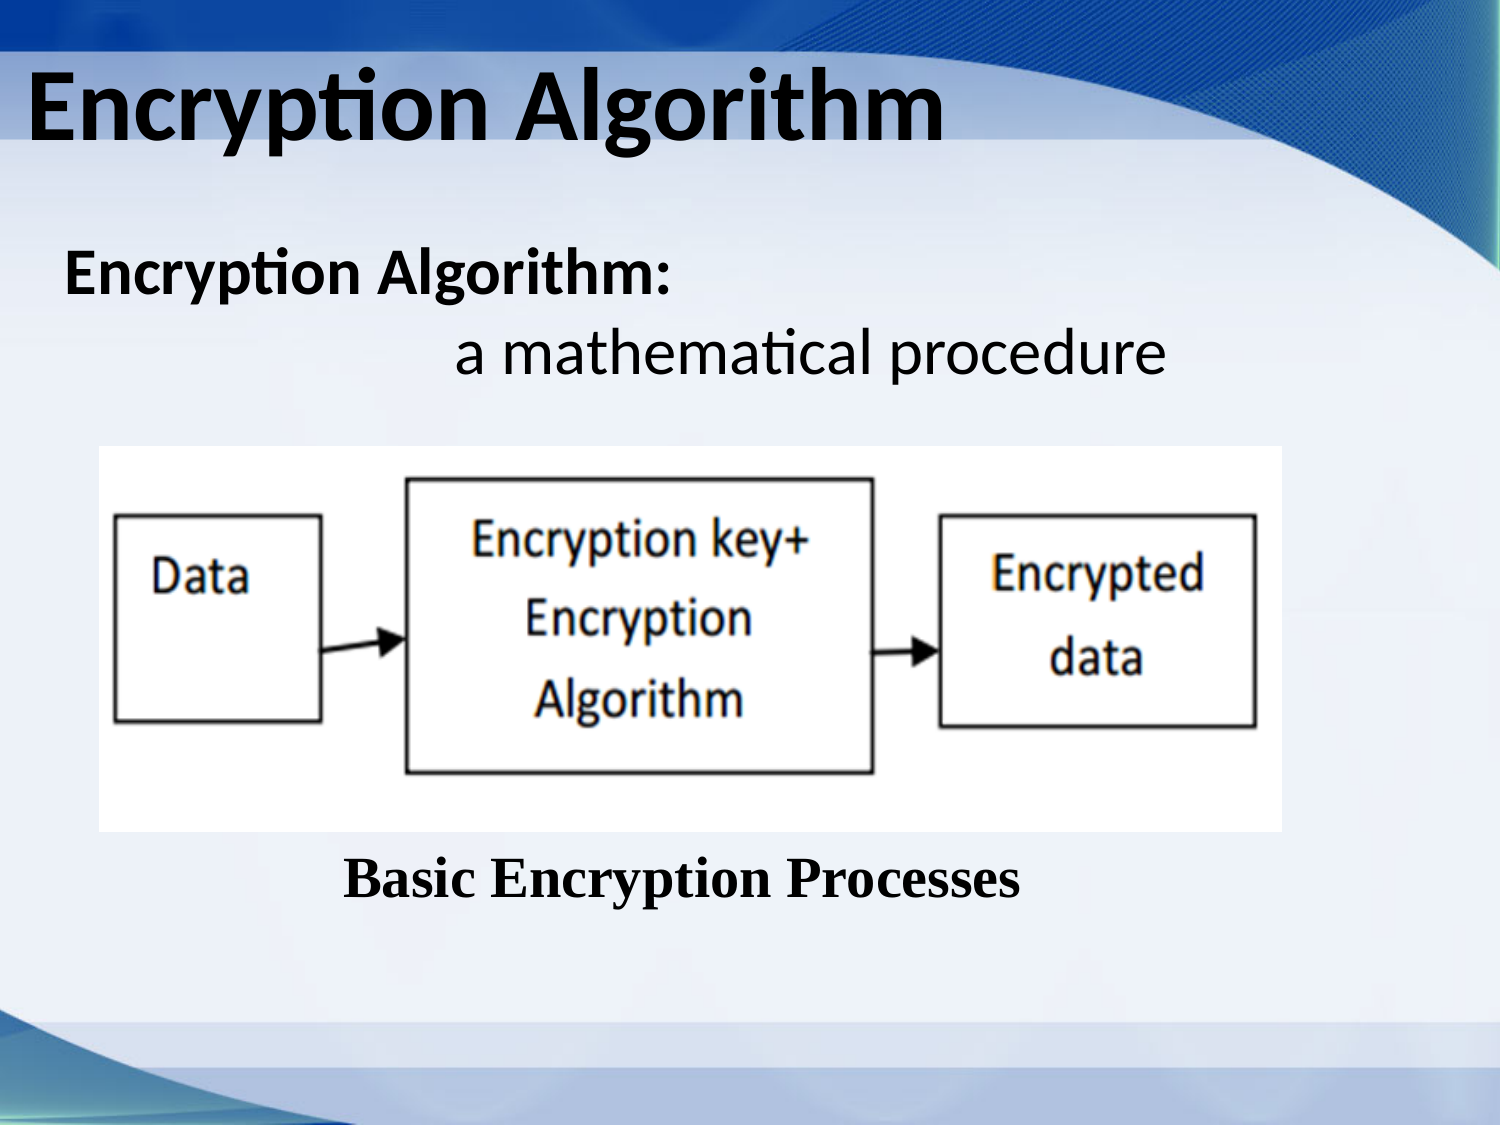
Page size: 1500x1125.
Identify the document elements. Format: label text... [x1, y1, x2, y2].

text_box Encryption Algorithm: a mathematical procedure [49, 220, 1325, 395]
picture [0, 0, 1500, 1125]
text_box Basic Encryption Processes [328, 841, 1037, 917]
text_box Encryption Algorithm [0, 29, 975, 150]
